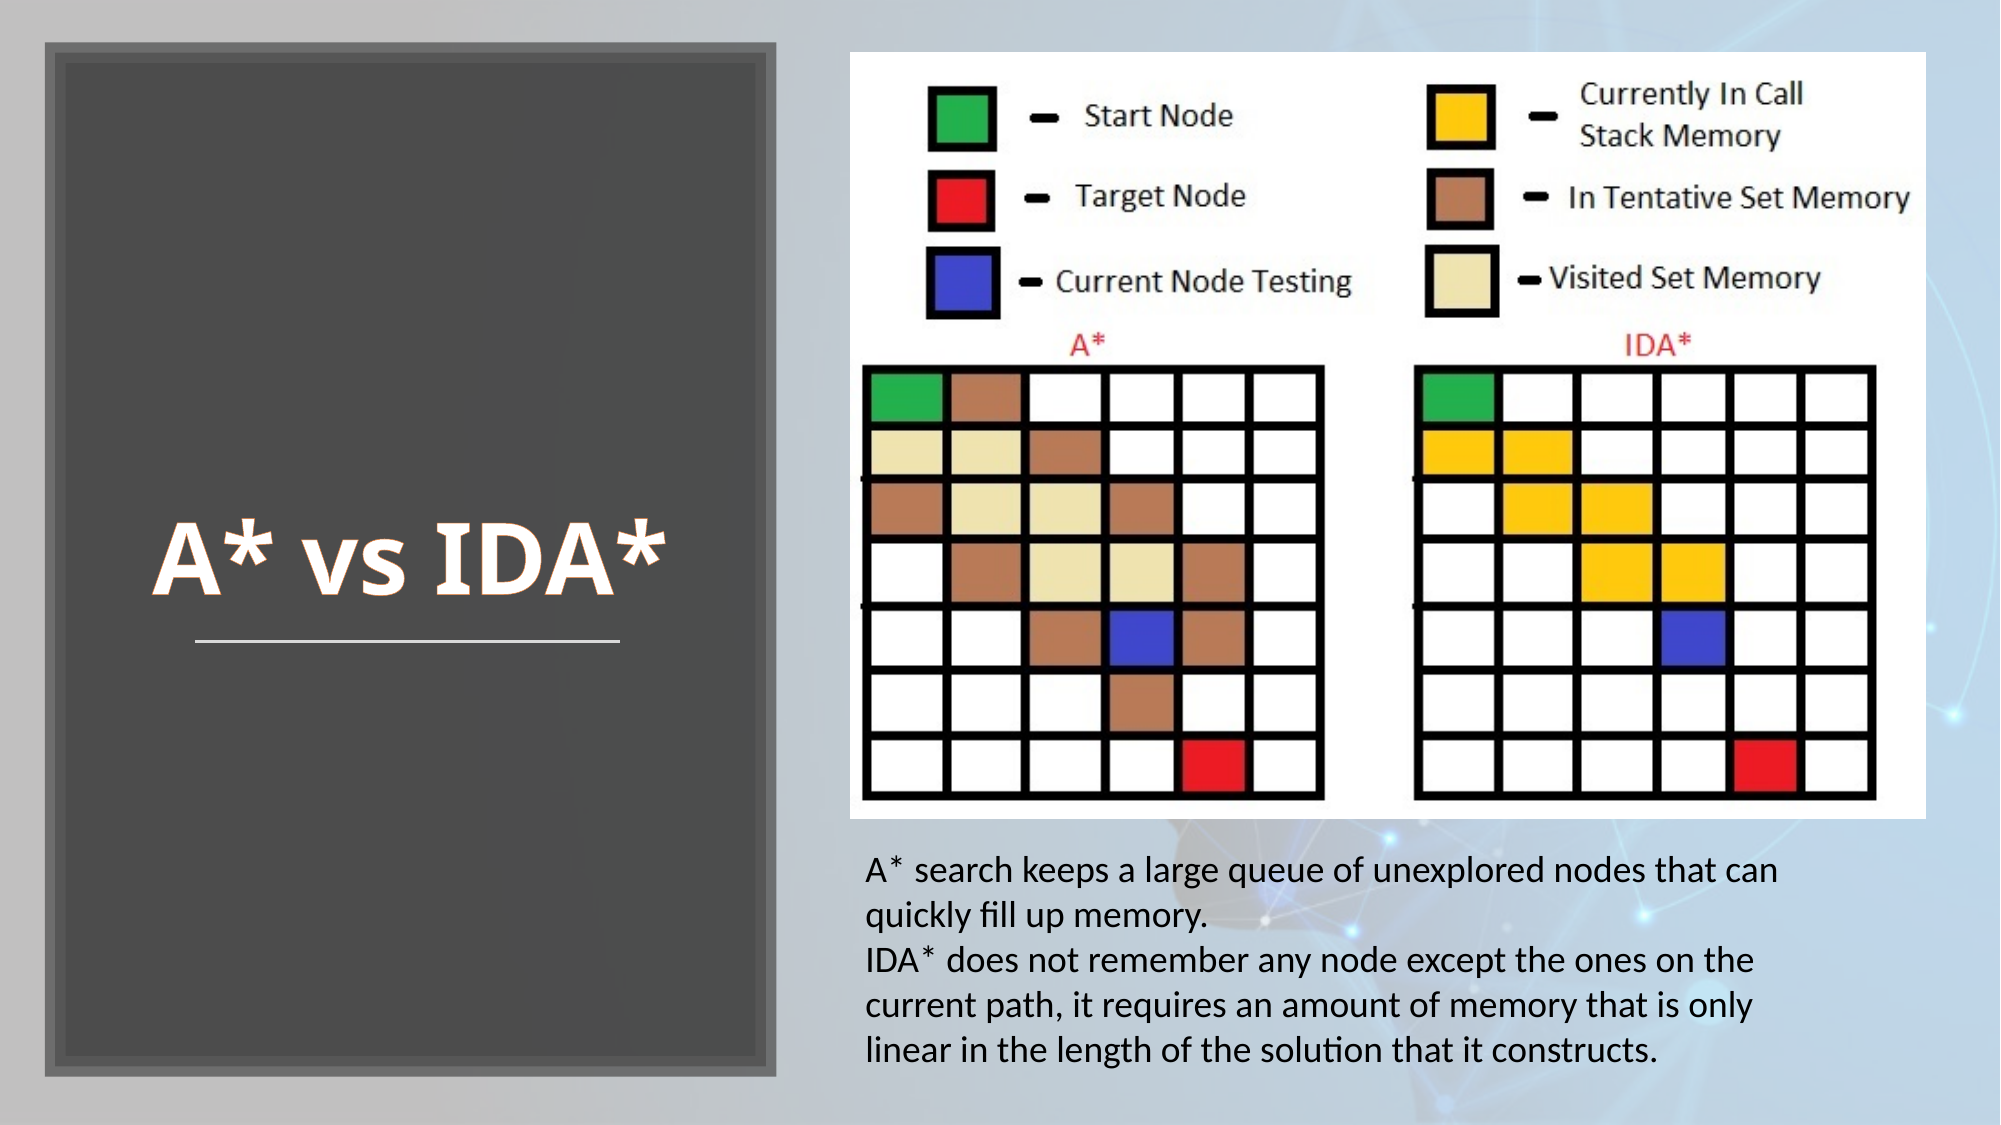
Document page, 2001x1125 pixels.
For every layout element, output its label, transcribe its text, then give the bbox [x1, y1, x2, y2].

text_box A* vs IDA* [110, 149, 711, 624]
text_box [54, 52, 767, 1067]
text_box A* search keeps a large queue of unexplored nodes that can quickly fill up memory. IDA* does not remember any node except the ones on the current path, it requires an amount of memory that is only linear in the length of the solution that it constructs. [850, 837, 1851, 1077]
picture [850, 52, 1926, 819]
